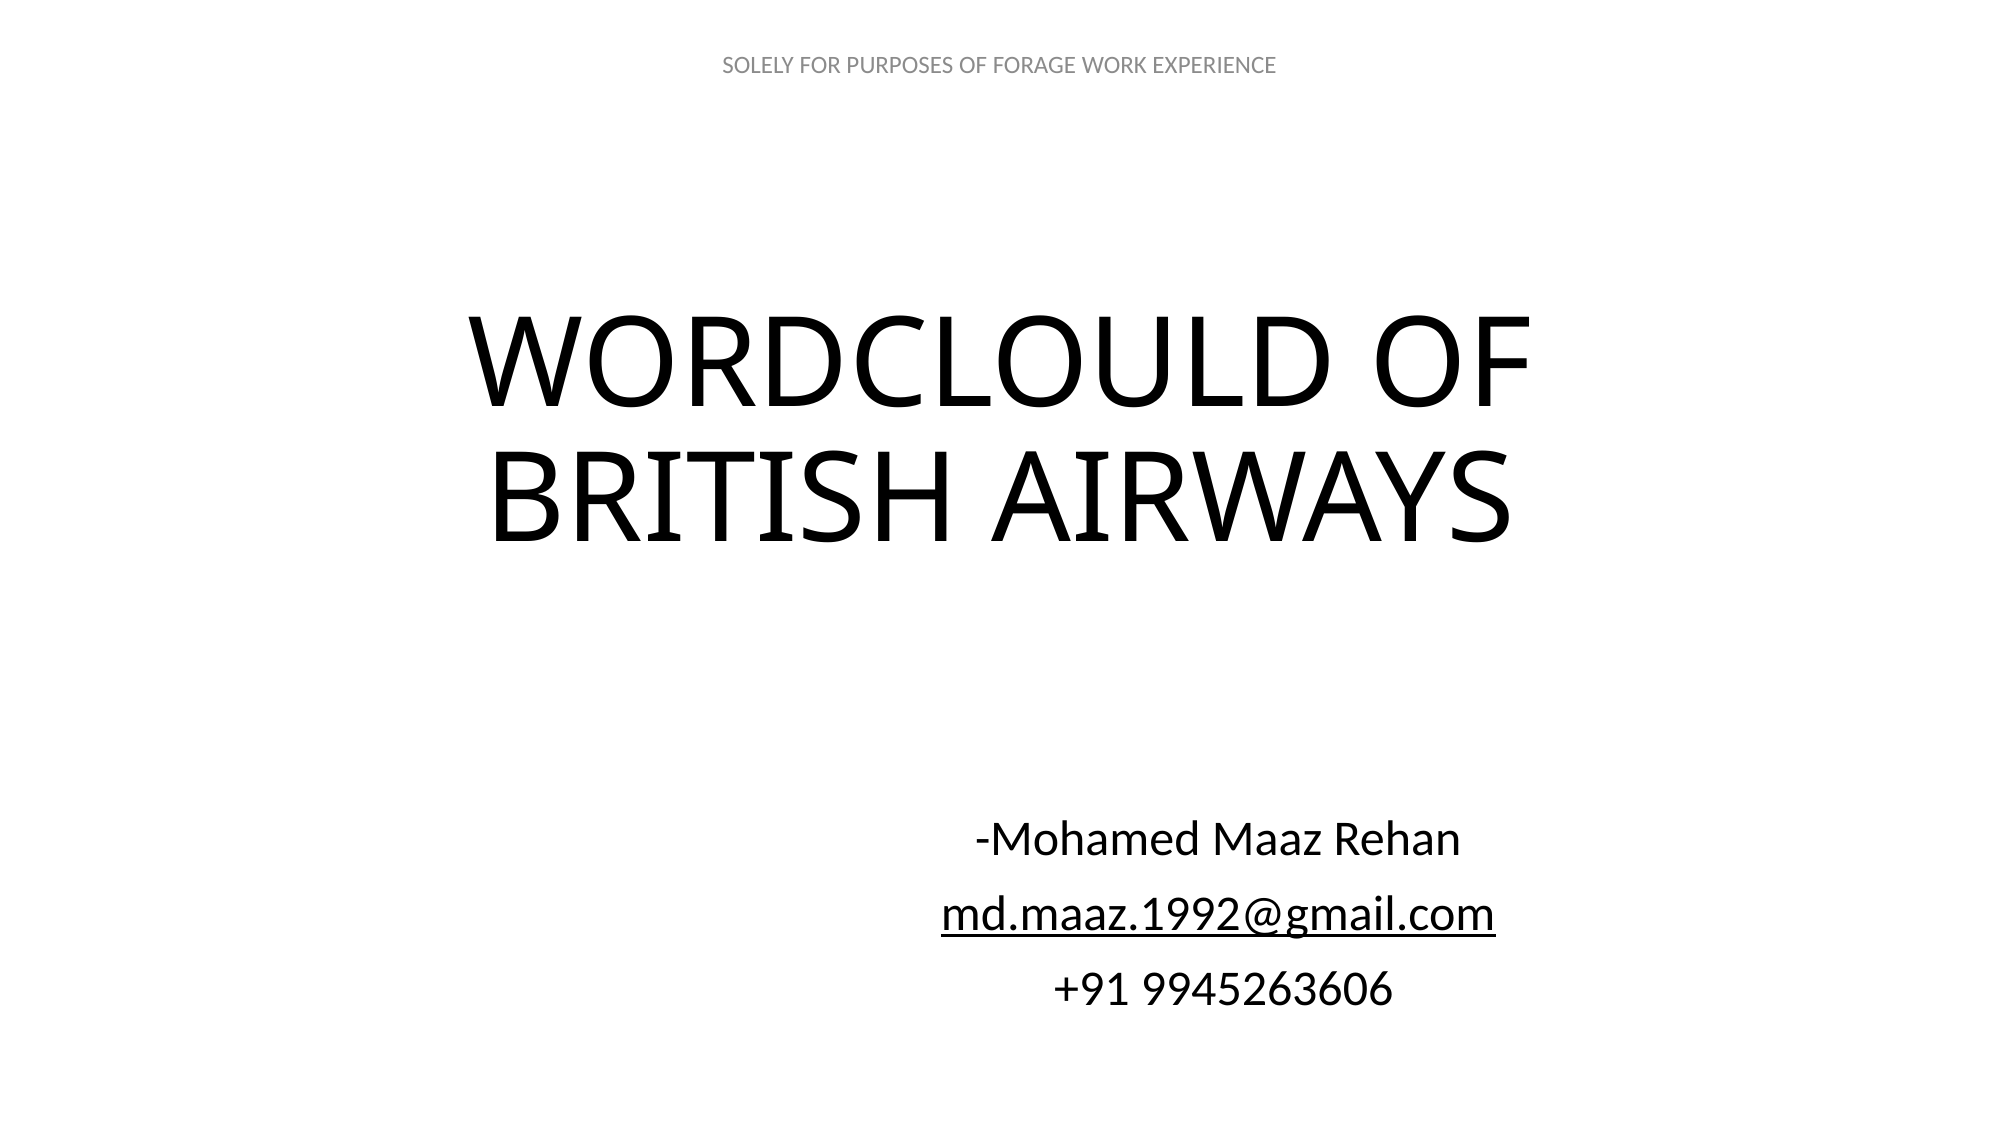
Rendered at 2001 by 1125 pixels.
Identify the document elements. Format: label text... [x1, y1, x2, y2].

subtitle -Mohamed Maaz Rehan md.maaz.1992@gmail.com +91 9945263606 [473, 805, 1974, 1077]
title WORDCLOULD OF BRITISH AIRWAYS [249, 184, 1750, 576]
